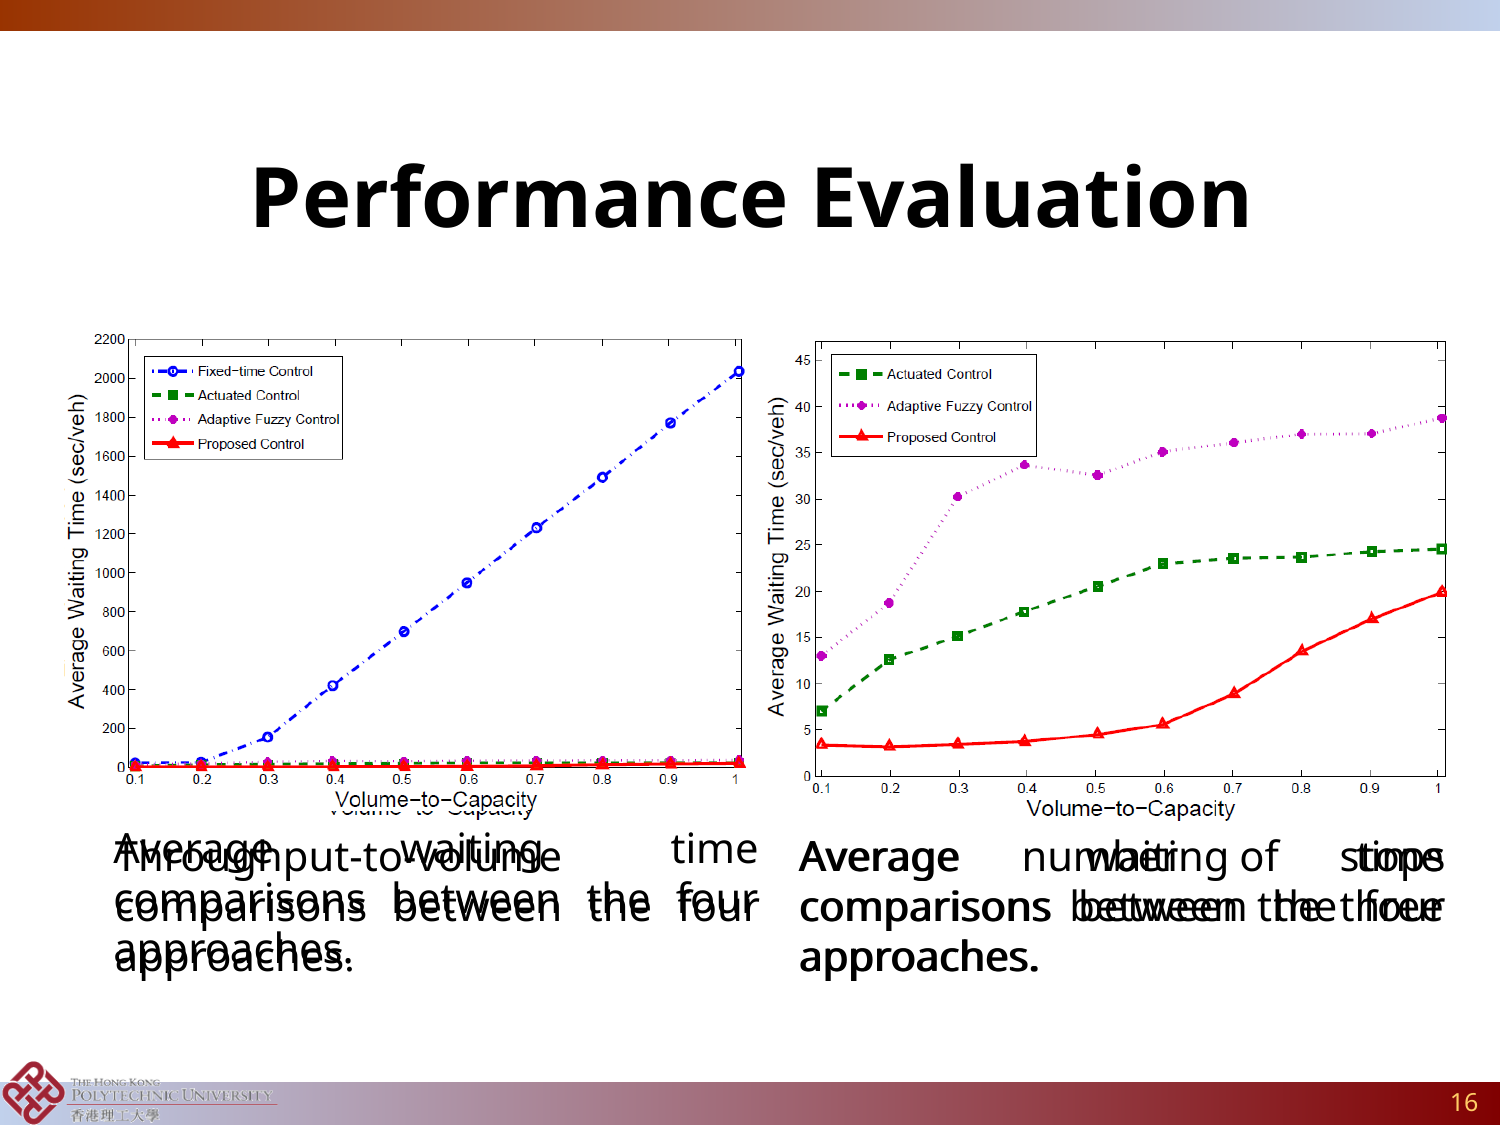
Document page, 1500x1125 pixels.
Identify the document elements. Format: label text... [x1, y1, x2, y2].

text_box Throughput-to-volume comparisons between the four approaches. [100, 833, 776, 960]
picture [761, 339, 1447, 823]
text_box Average waiting time comparisons between the three approaches. [783, 822, 1459, 960]
picture [0, 1061, 278, 1125]
title Performance Evaluation [76, 137, 1427, 325]
text_box Average waiting time comparisons between the four approaches. [98, 824, 774, 953]
picture [52, 329, 751, 823]
